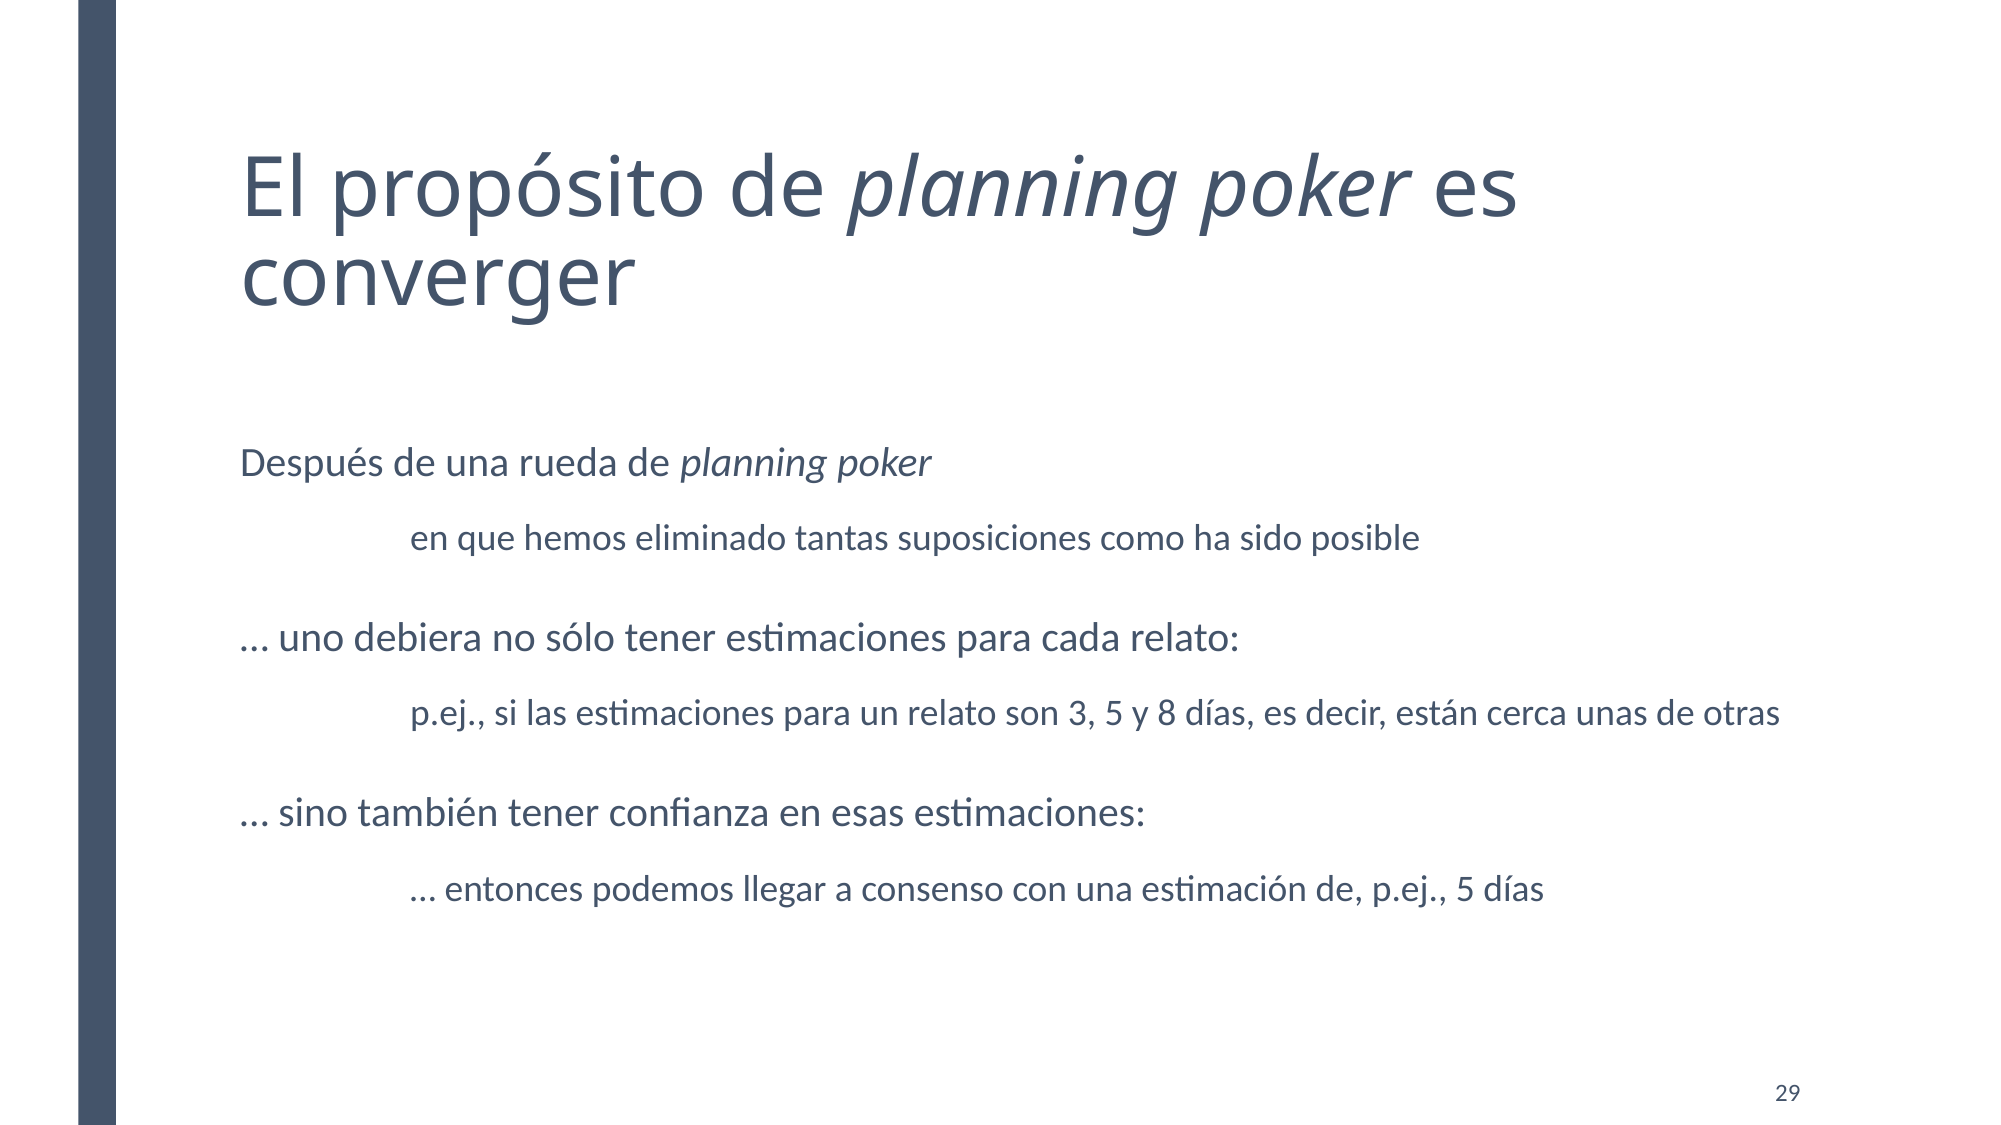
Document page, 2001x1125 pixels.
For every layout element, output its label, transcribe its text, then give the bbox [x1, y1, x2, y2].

title El propósito de planning poker es converger [225, 112, 1800, 357]
list Después de una rueda de planning poker en que hemos eliminado tantas suposiciones como ha sido posible … uno debiera no sólo tener estimaciones para cada relato: p.ej., si las estimaciones para un relato son 3, 5 y 8 días, es decir, están cerca unas de otras … sino también tener confianza en esas estimaciones: … entonces podemos llegar a consenso con una estimación de, p.ej., 5 días [225, 375, 1800, 963]
slide_number 29 [1553, 1058, 1816, 1125]
